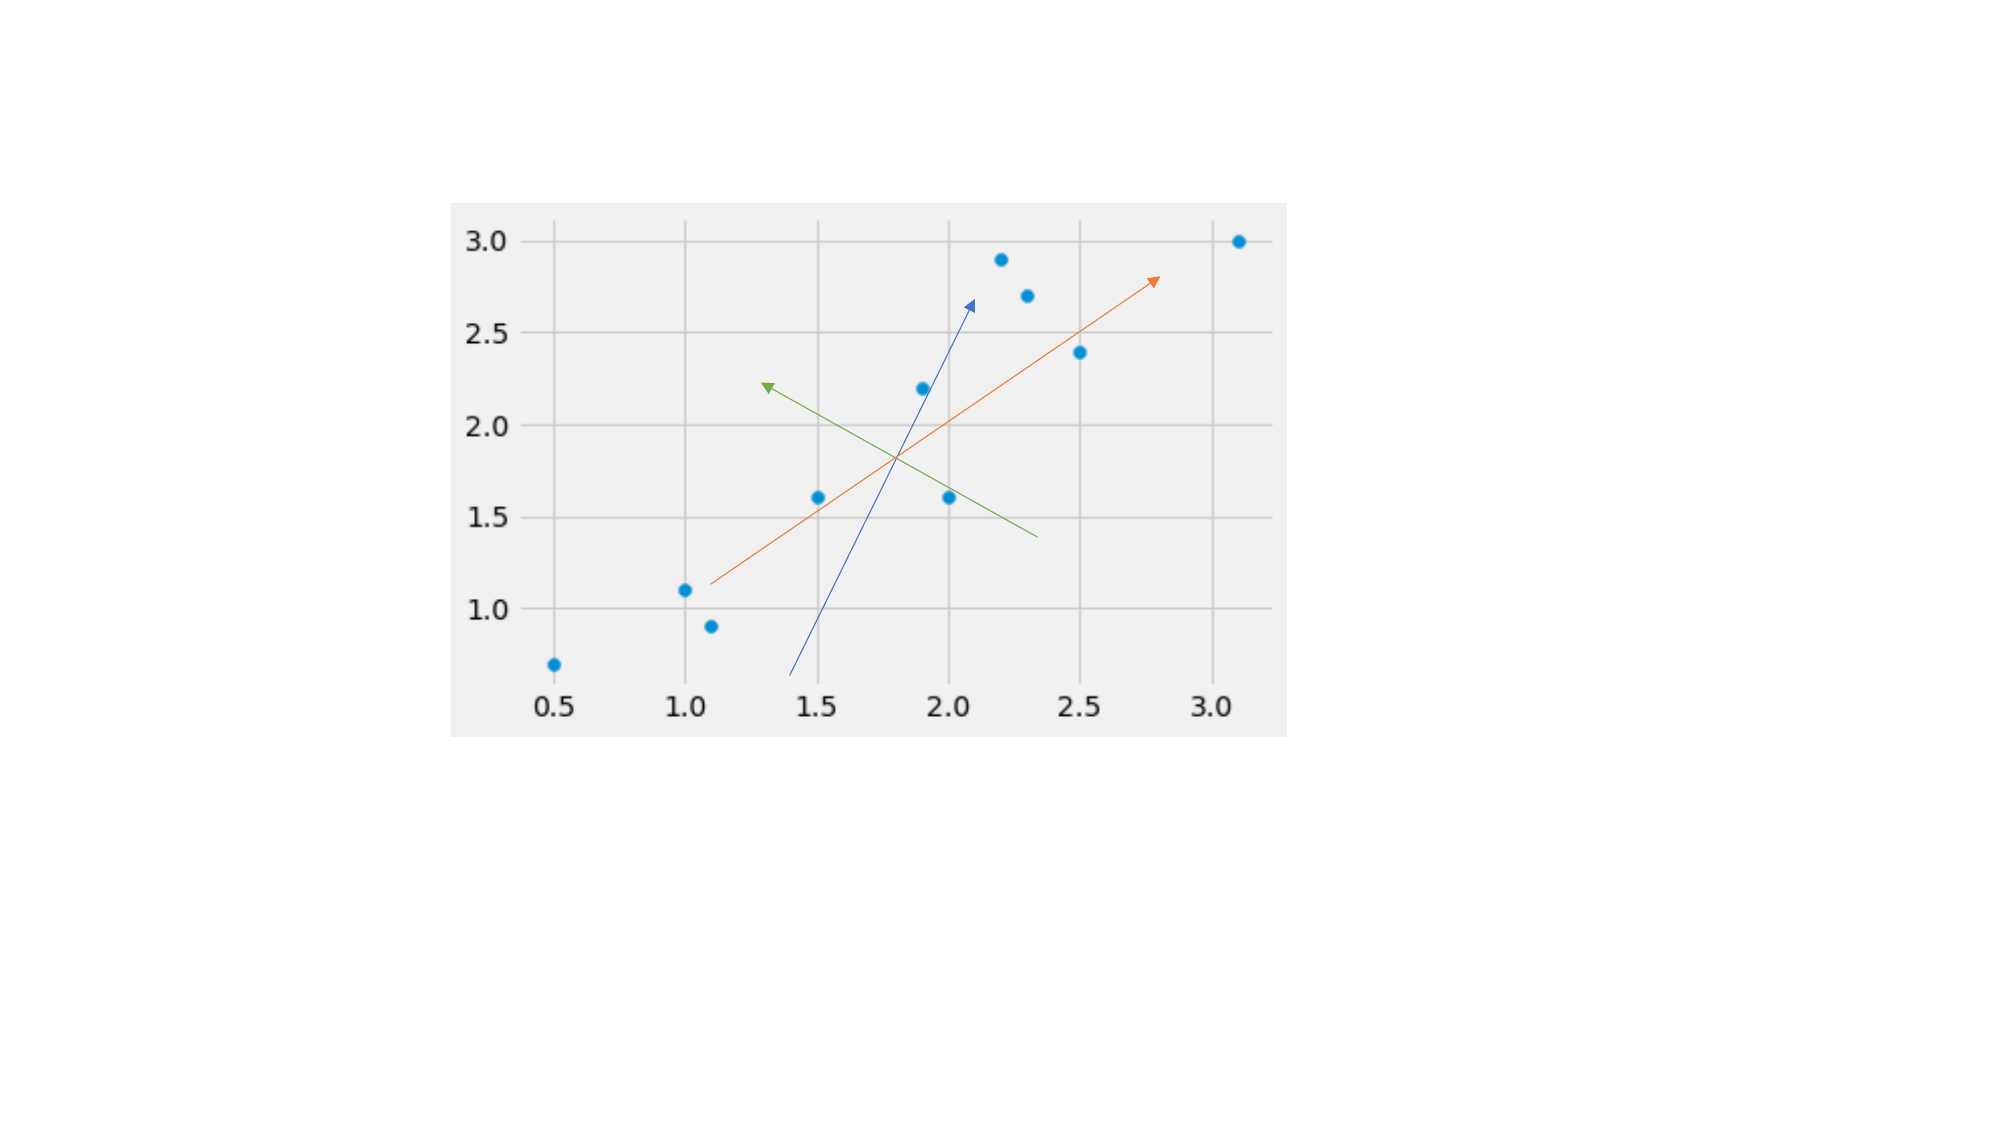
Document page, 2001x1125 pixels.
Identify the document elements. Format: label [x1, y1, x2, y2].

text_box [447, 203, 1287, 737]
